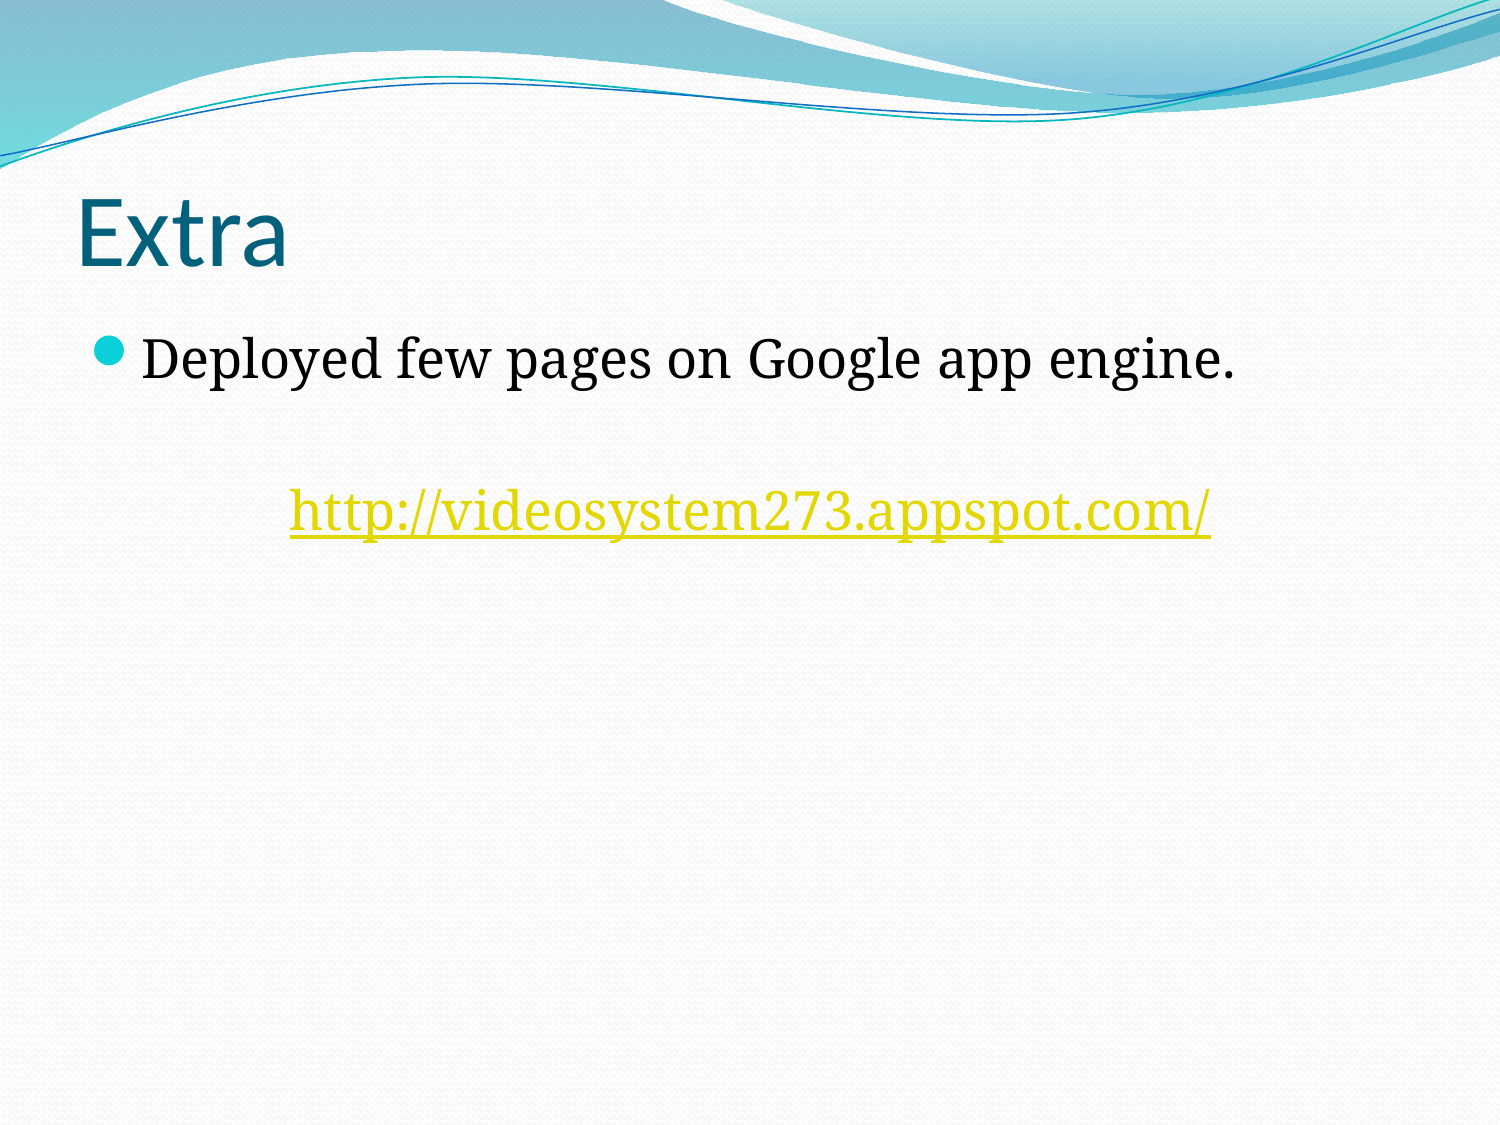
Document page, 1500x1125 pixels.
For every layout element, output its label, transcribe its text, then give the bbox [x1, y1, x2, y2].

title Extra [75, 127, 1425, 288]
list Deployed few pages on Google app engine. http://videosystem273.appspot.com/ [75, 317, 1425, 1038]
